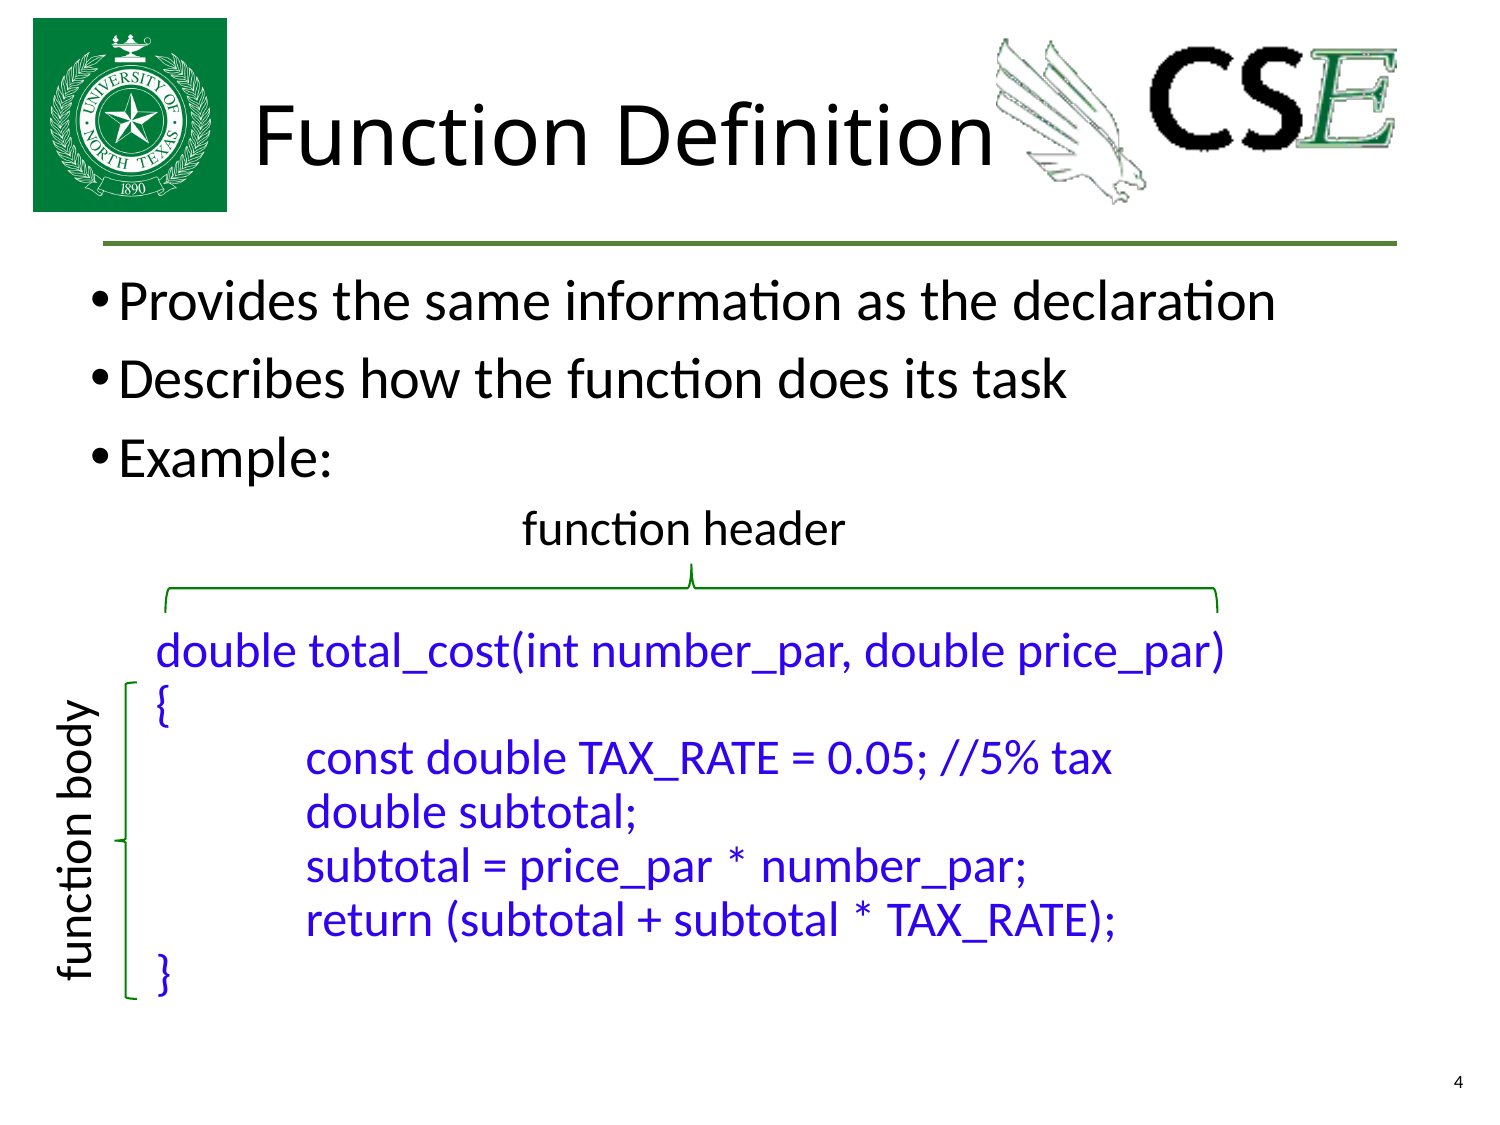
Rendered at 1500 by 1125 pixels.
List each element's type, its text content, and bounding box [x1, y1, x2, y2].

text_box function body [33, 684, 109, 997]
text_box function header [507, 487, 862, 563]
picture [33, 18, 227, 212]
text_box [164, 563, 1219, 613]
list Provides the same information as the declaration Describes how the function does its task Example: double total_cost(int number_par, double price_par) { const double TAX_RATE = 0.05; //5% tax double subtotal; subtotal = price_par * number_par; return (subtotal + subtotal * TAX_RATE); } [75, 262, 1425, 1052]
title Function Definition [237, 45, 1479, 233]
slide_number 4 [1418, 1051, 1479, 1112]
picture [996, 37, 1397, 45]
text_box [114, 681, 137, 1000]
